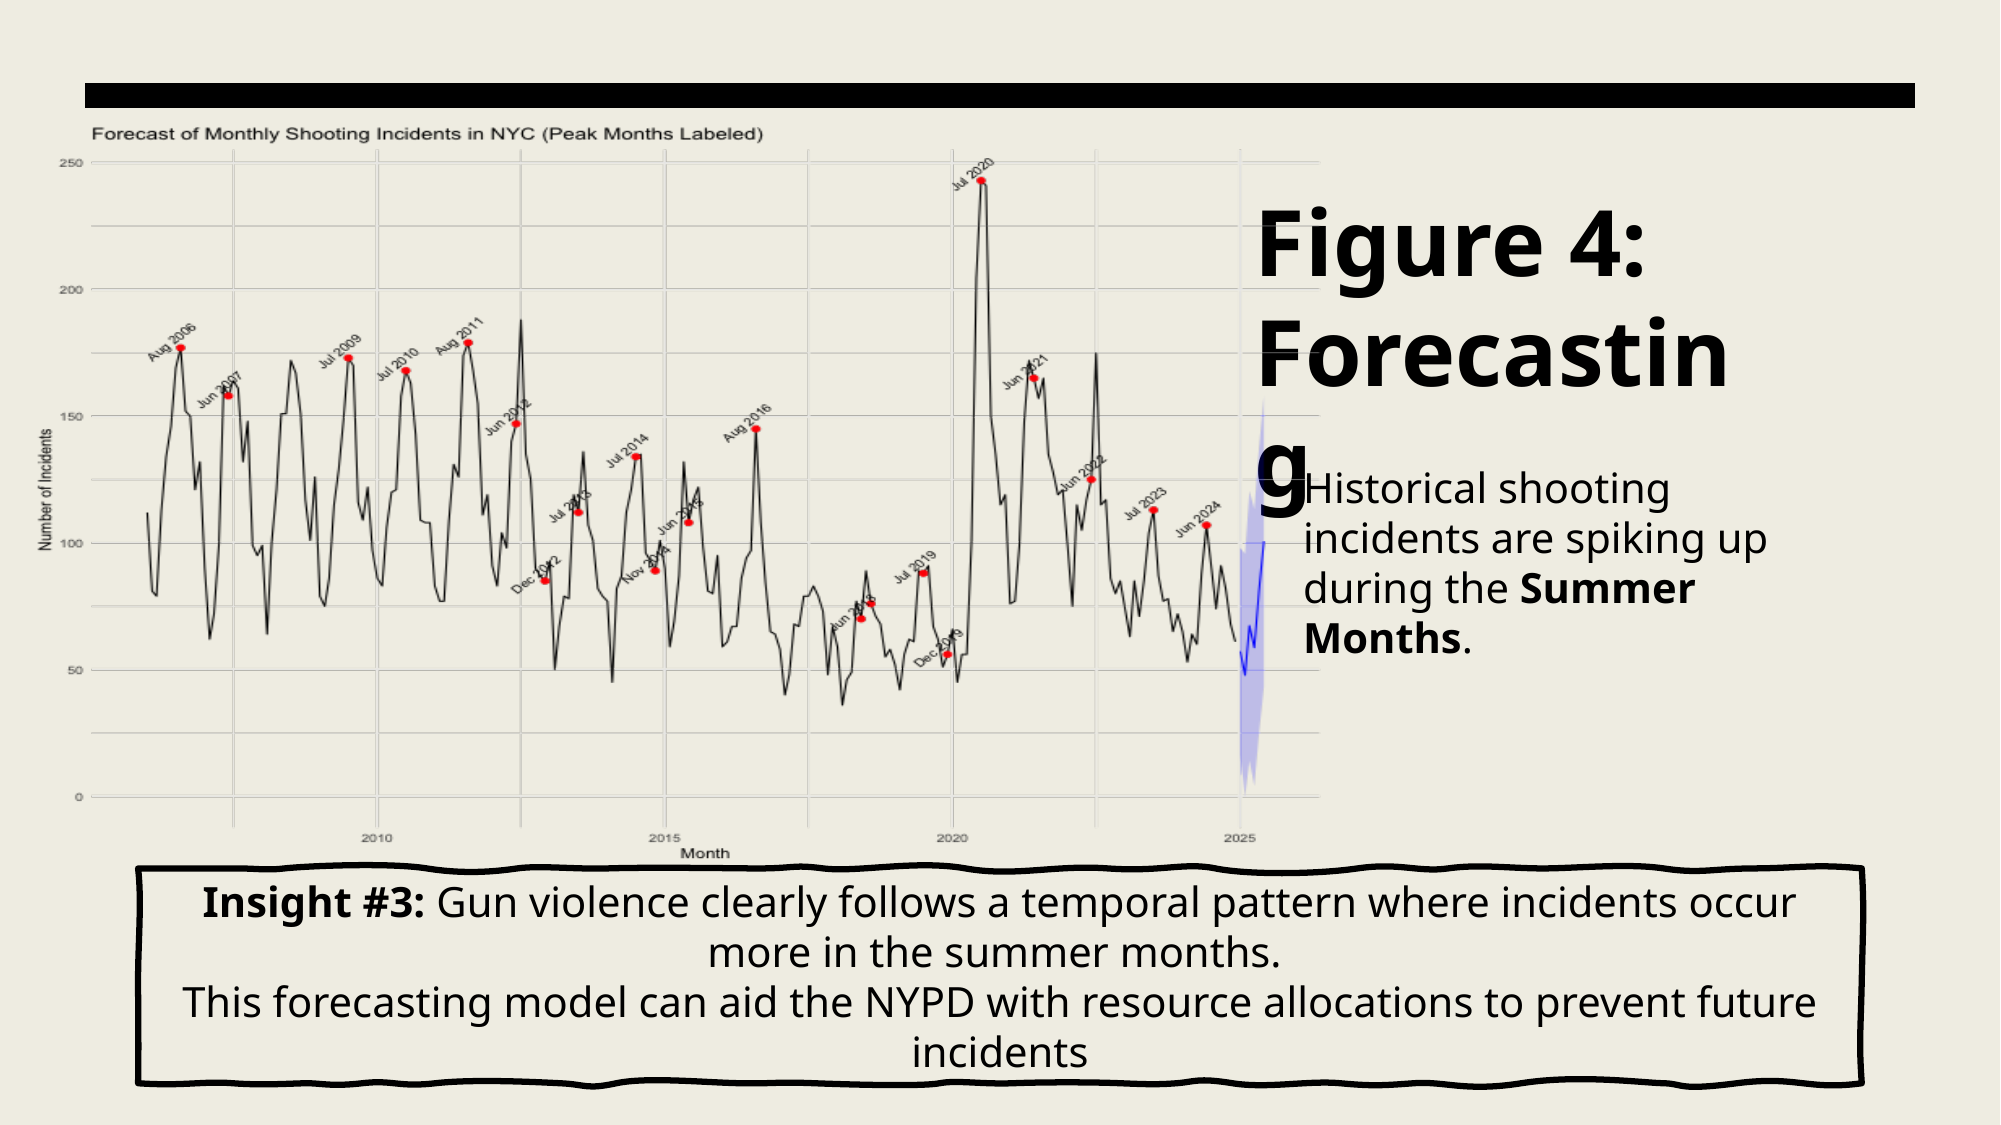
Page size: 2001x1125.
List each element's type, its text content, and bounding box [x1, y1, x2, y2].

text_box Insight #3: Gun violence clearly follows a temporal pattern where incidents occur more in the summer months. This forecasting model can aid the NYPD with resource allocations to prevent future incidents [138, 866, 1864, 1087]
text_box Historical shooting incidents are spiking up during the Summer Months. [1330, 454, 1873, 669]
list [29, 120, 1330, 868]
title Figure 4: Forecasting [1330, 177, 1798, 418]
